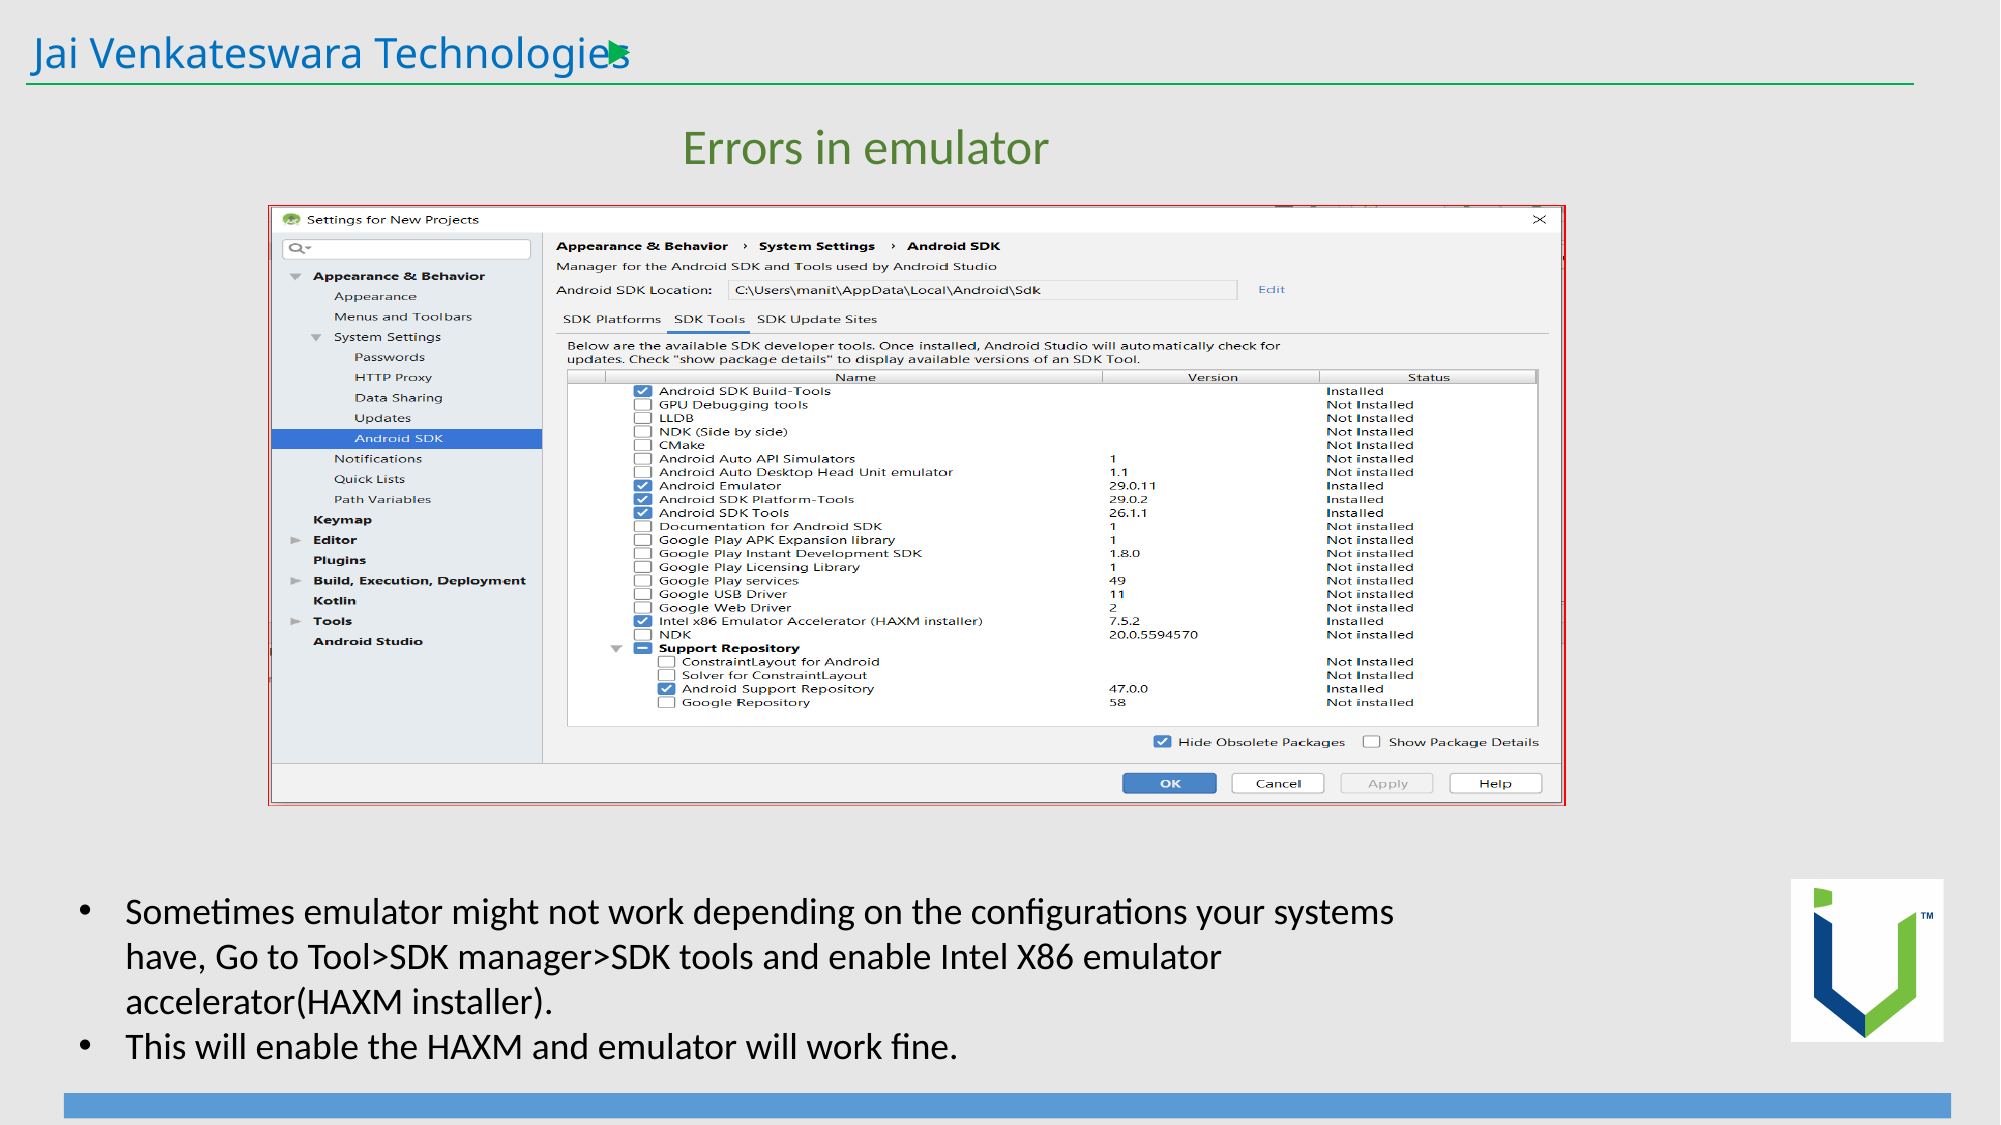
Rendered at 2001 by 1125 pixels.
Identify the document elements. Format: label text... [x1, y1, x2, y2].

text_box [0, 19, 1914, 85]
text_box [1271, 191, 1859, 863]
picture [268, 205, 1566, 806]
text_box Sometimes emulator might not work depending on the configurations your systems have, Go to Tool>SDK manager>SDK tools and enable Intel X86 emulator accelerator(HAXM installer). This will enable the HAXM and emulator will work fine. [63, 879, 1428, 1074]
text_box Errors in emulator [667, 107, 1236, 182]
text_box [63, 1092, 1952, 1119]
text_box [1790, 879, 1944, 1042]
